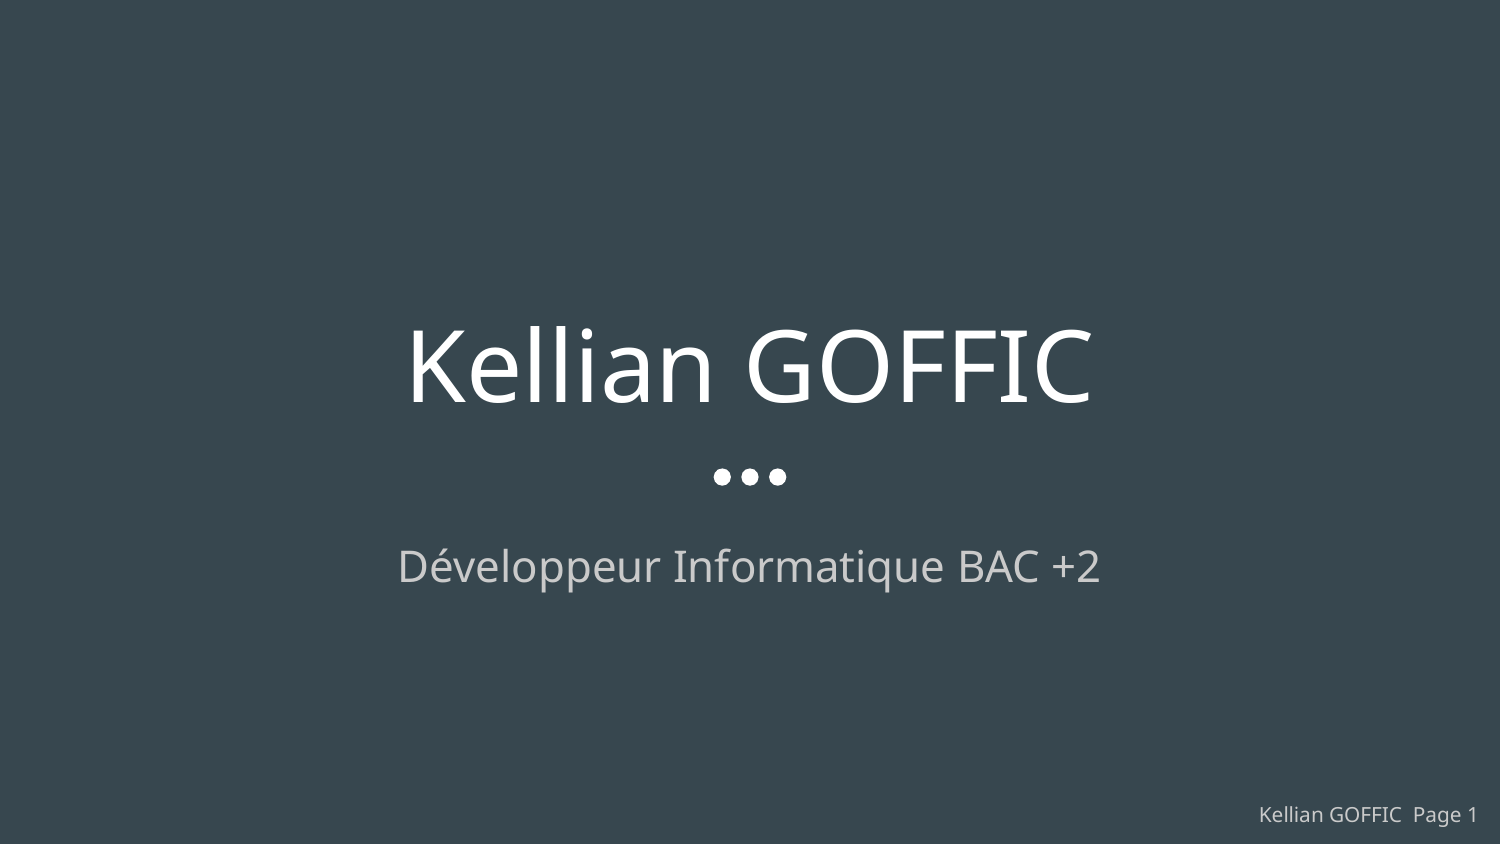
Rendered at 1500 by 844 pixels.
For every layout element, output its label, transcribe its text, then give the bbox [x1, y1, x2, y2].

list Kellian GOFFIC Page 1 [1243, 781, 1500, 844]
subtitle Développeur Informatique BAC +2 [110, 520, 1390, 651]
title Kellian GOFFIC [110, 162, 1390, 447]
